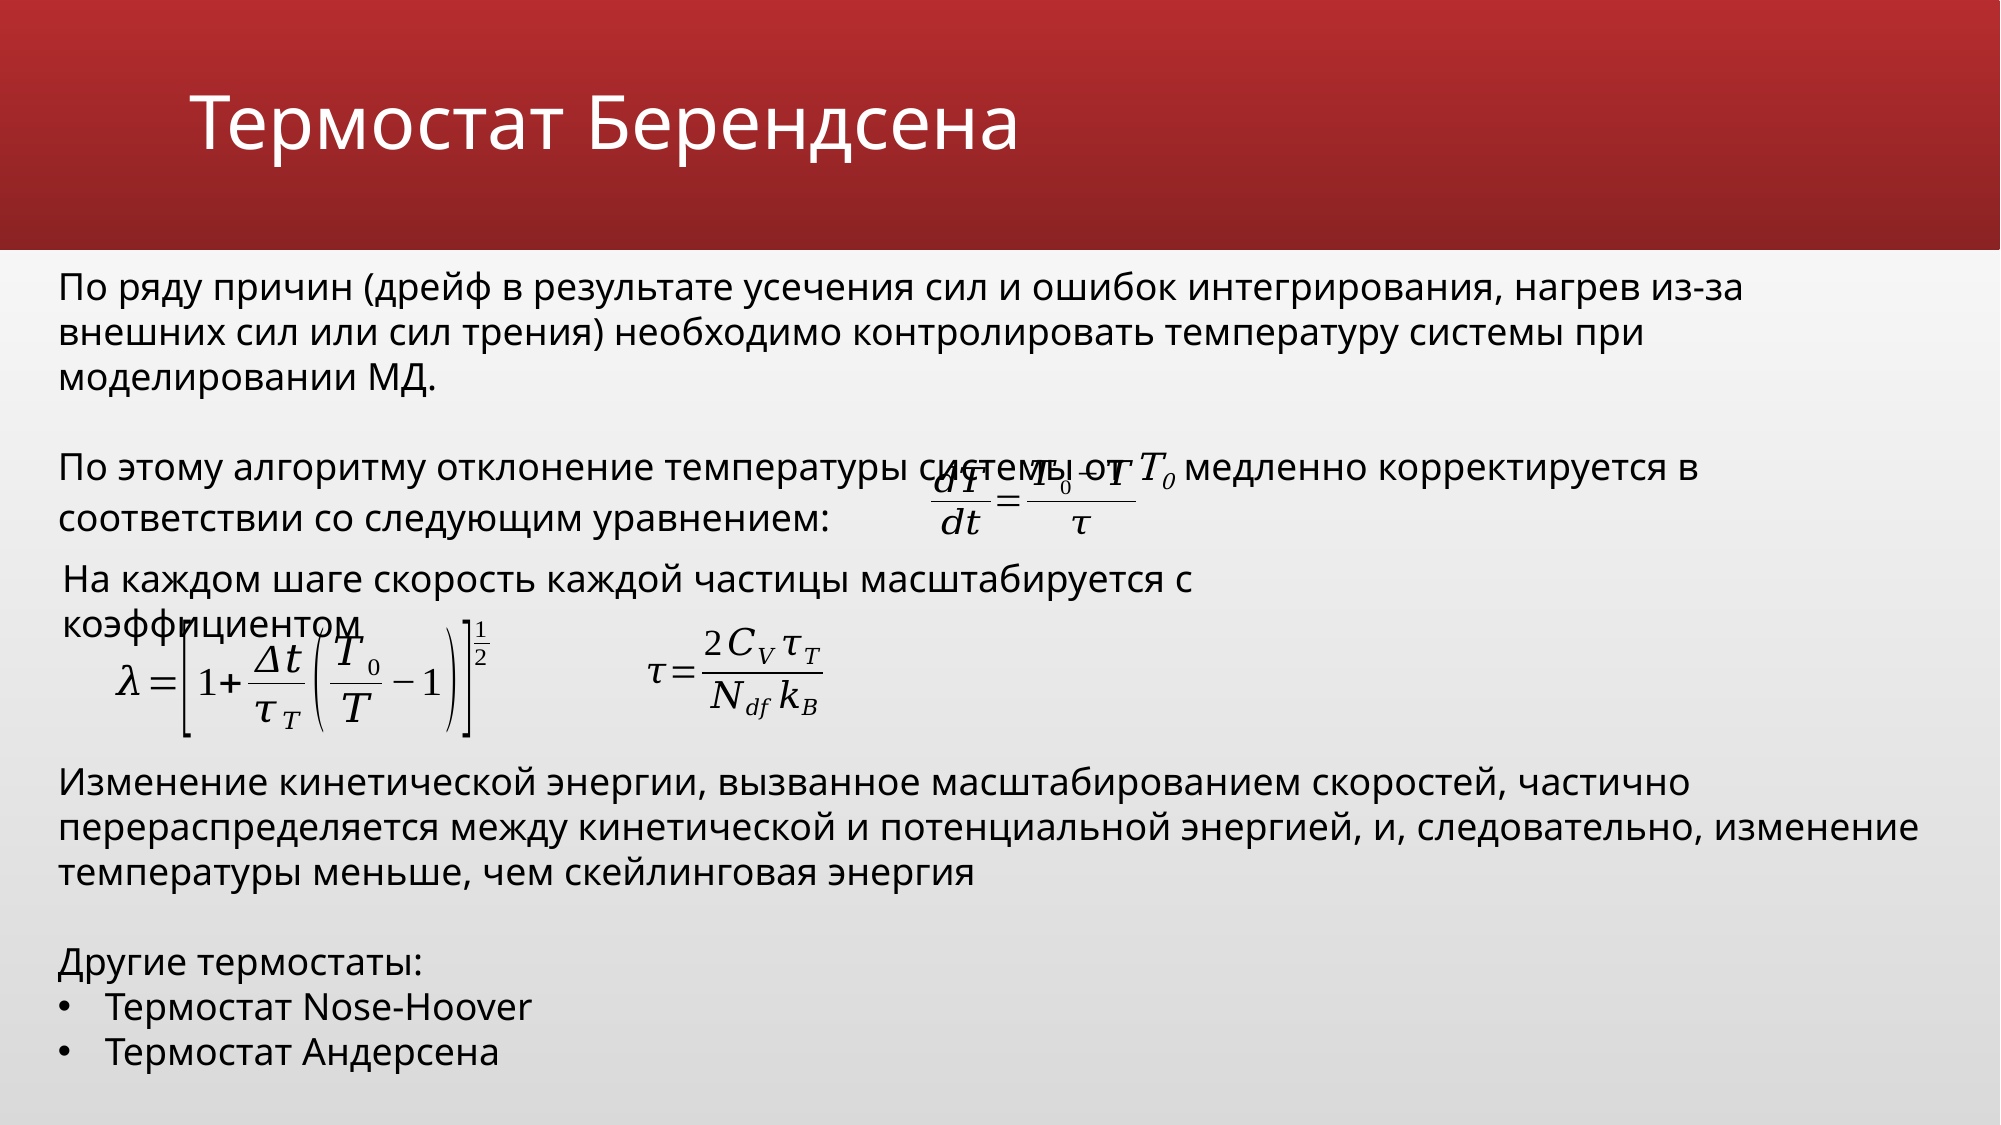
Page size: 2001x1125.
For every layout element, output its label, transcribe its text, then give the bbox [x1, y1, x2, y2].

title Термостат Берендсена [174, 16, 1825, 234]
text_box По ряду причин (дрейф в результате усечения сил и ошибок интегрирования, нагрев из-за внешних сил или сил трения) необходимо контролировать температуру системы при моделировании МД. По этому алгоритму отклонение температуры системы от T0 медленно корректируется в соответствии со следующим уравнением: [43, 255, 1934, 547]
text_box На каждом шаге скорость каждой частицы масштабируется с коэффициентом [47, 547, 1493, 653]
text_box Изменение кинетической энергии, вызванное масштабированием скоростей, частично перераспределяется между кинетической и потенциальной энергией, и, следовательно, изменение температуры меньше, чем скейлинговая энергия Другие термостаты: Термостат Nose-Hoover Термостат Андерсена [43, 750, 2000, 1080]
